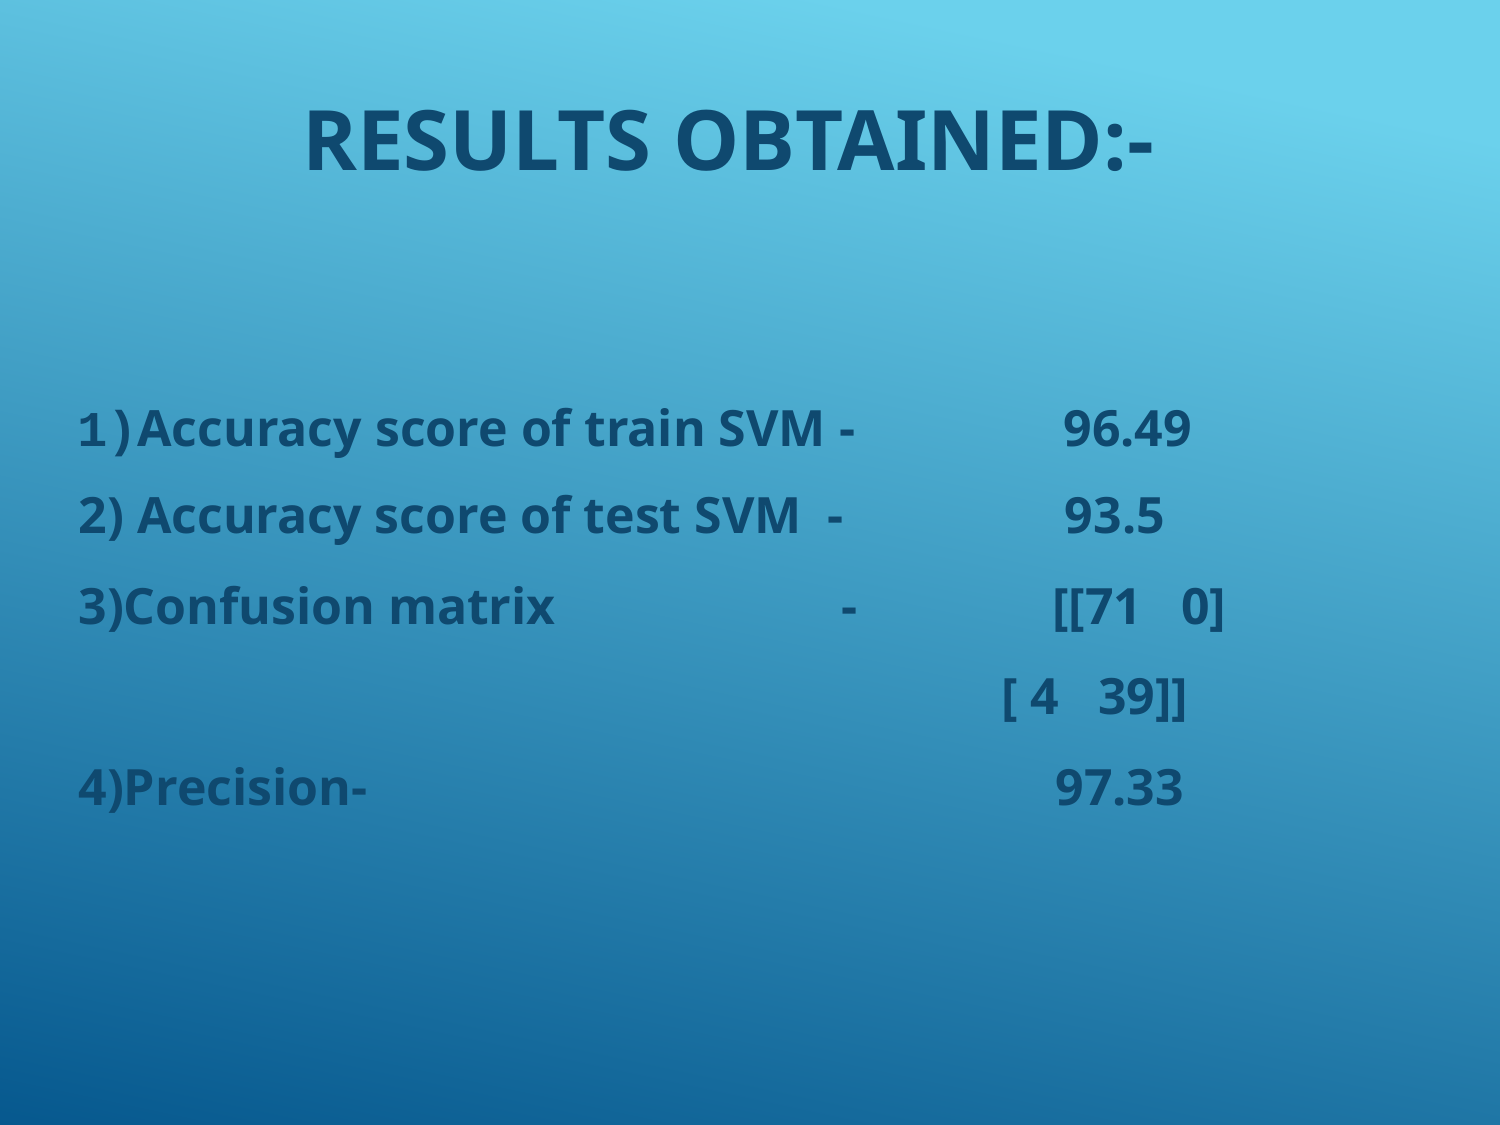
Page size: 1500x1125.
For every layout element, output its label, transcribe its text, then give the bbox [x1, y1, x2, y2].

list 1)Accuracy score of train SVM - 96.49 2) Accuracy score of test SVM - 93.5 3)Confusion matrix - [[71 0] [ 4 39]] 4)Precision- 97.33 [37, 200, 1475, 1088]
title RESULTS OBTAINED:- [287, 62, 1363, 200]
